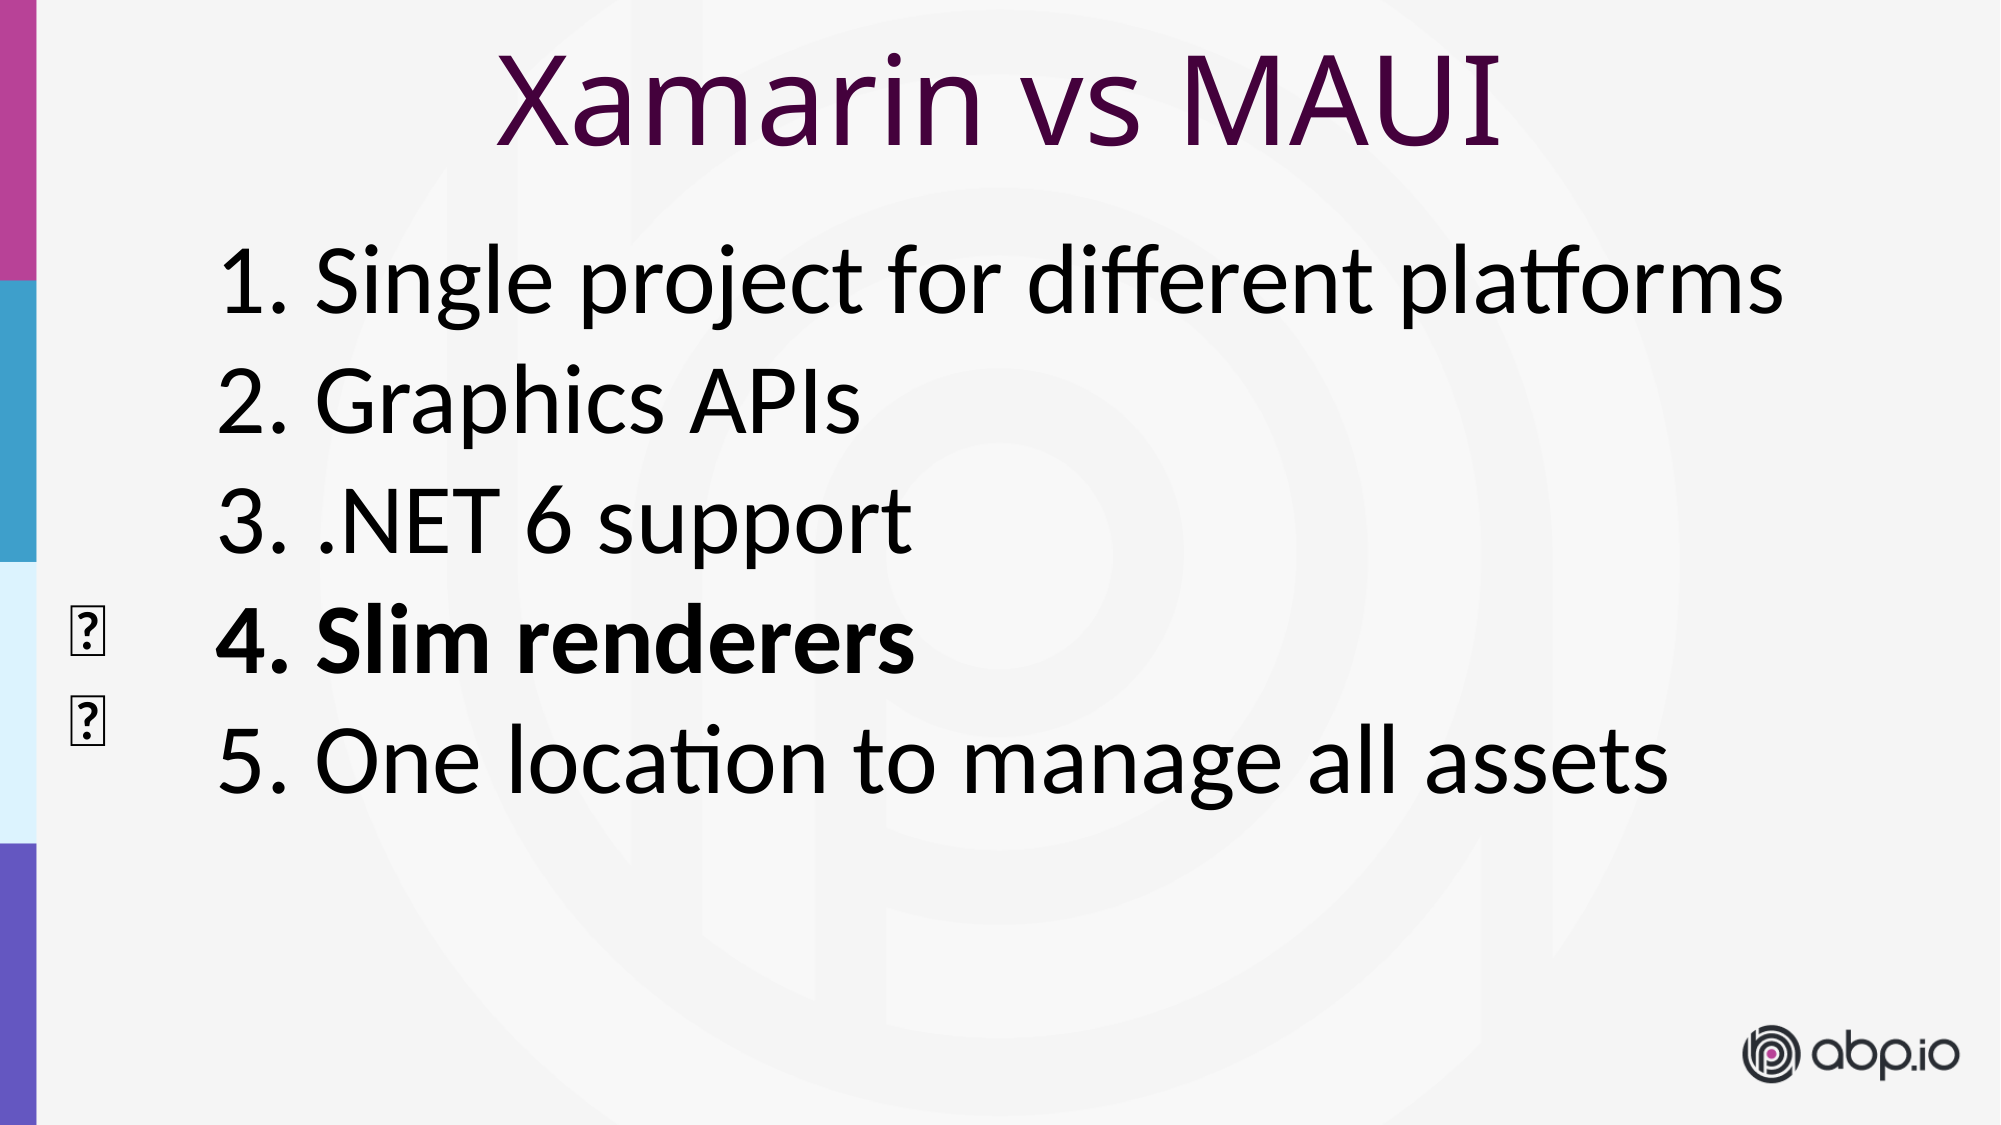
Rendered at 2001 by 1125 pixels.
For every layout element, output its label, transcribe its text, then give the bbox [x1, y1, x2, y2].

text_box Single project for different platforms Graphics APIs .NET 6 support Slim renderers One location to manage all assets [200, 206, 1918, 1125]
text_box 👉 [54, 574, 168, 769]
text_box Xamarin vs MAUI [0, 28, 2000, 182]
picture [0, 0, 2001, 1125]
